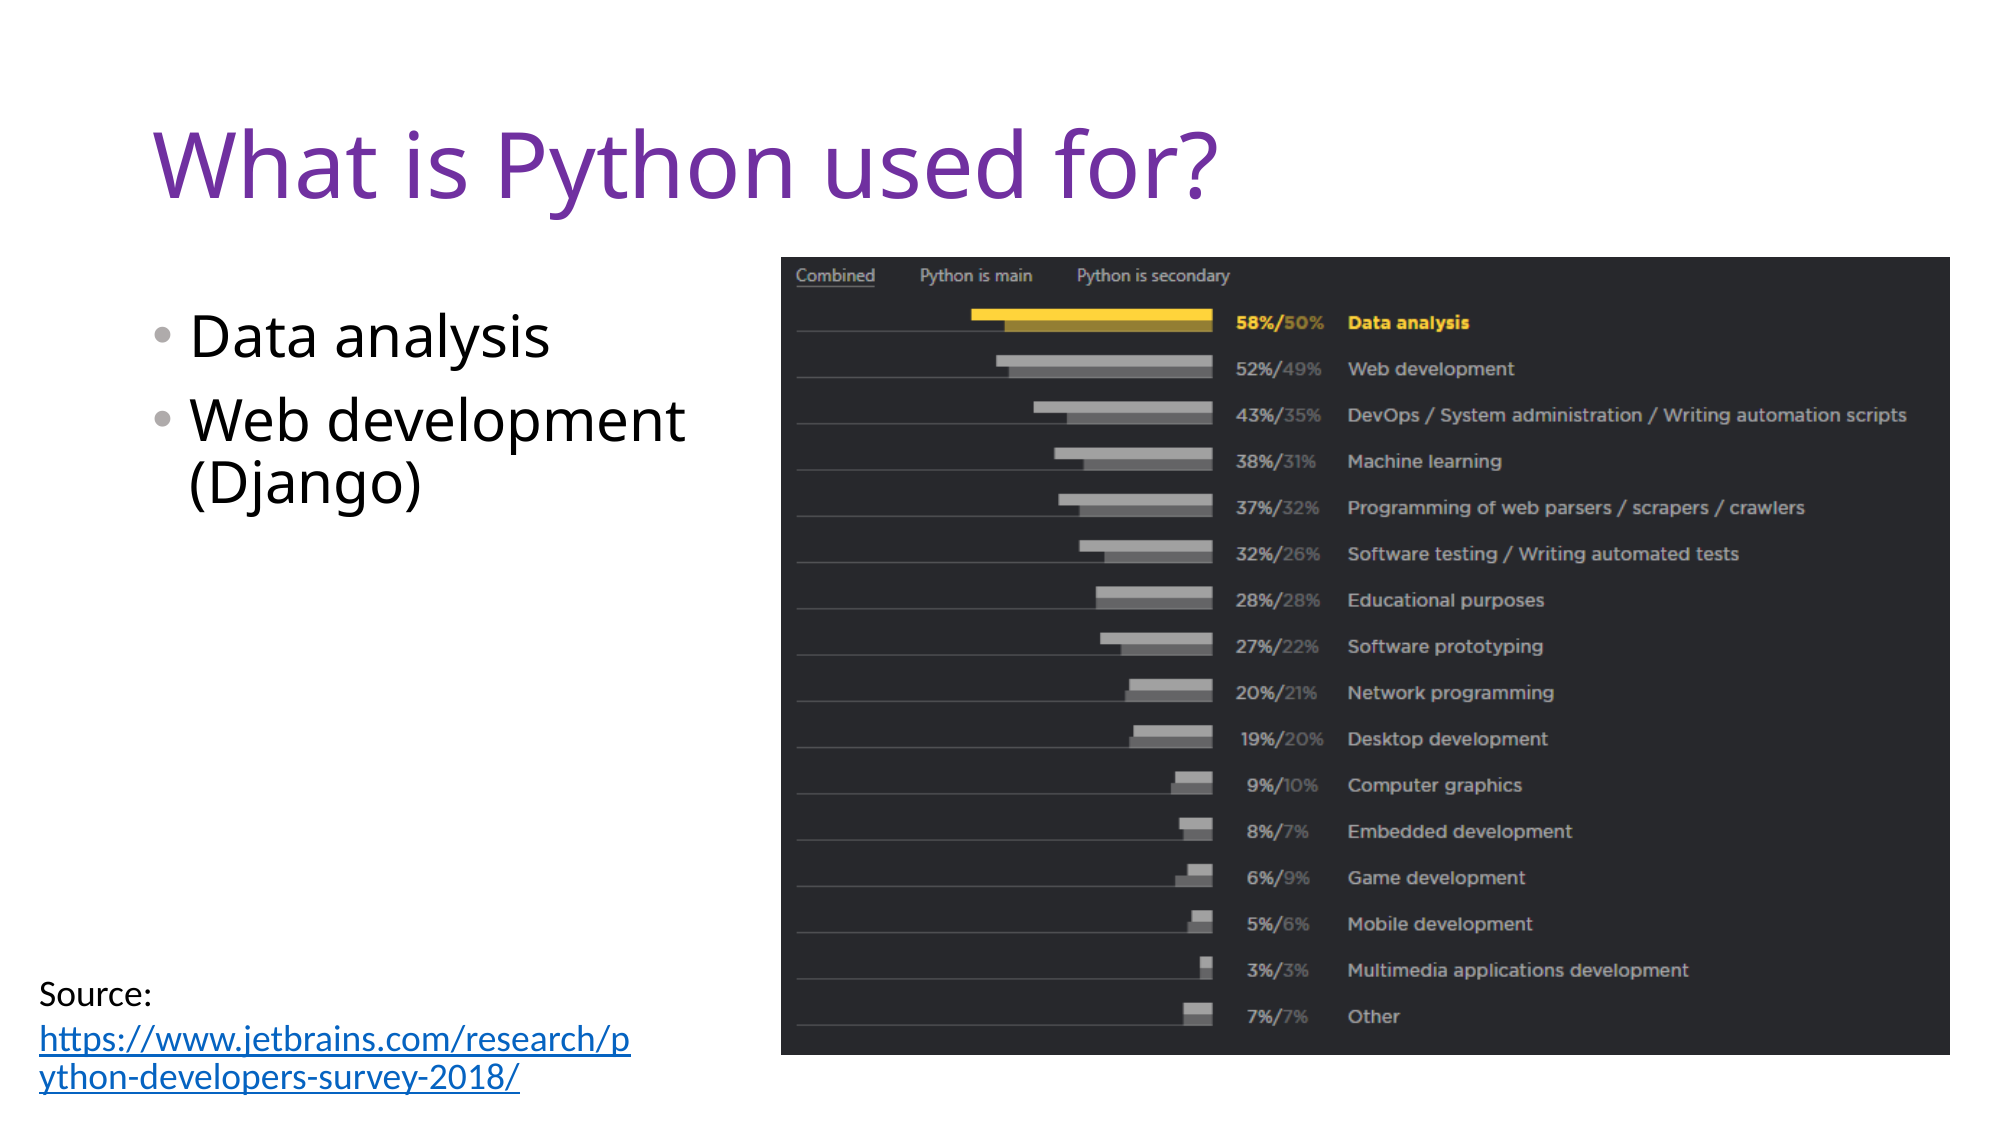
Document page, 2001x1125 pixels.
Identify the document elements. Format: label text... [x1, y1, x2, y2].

list Data analysis Web development (Django) [137, 299, 781, 1014]
picture [781, 257, 1950, 1055]
title What is Python used for? [137, 59, 1863, 278]
text_box Source: https://www.jetbrains.com/research/python-developers-survey-2018/ [24, 961, 656, 1067]
